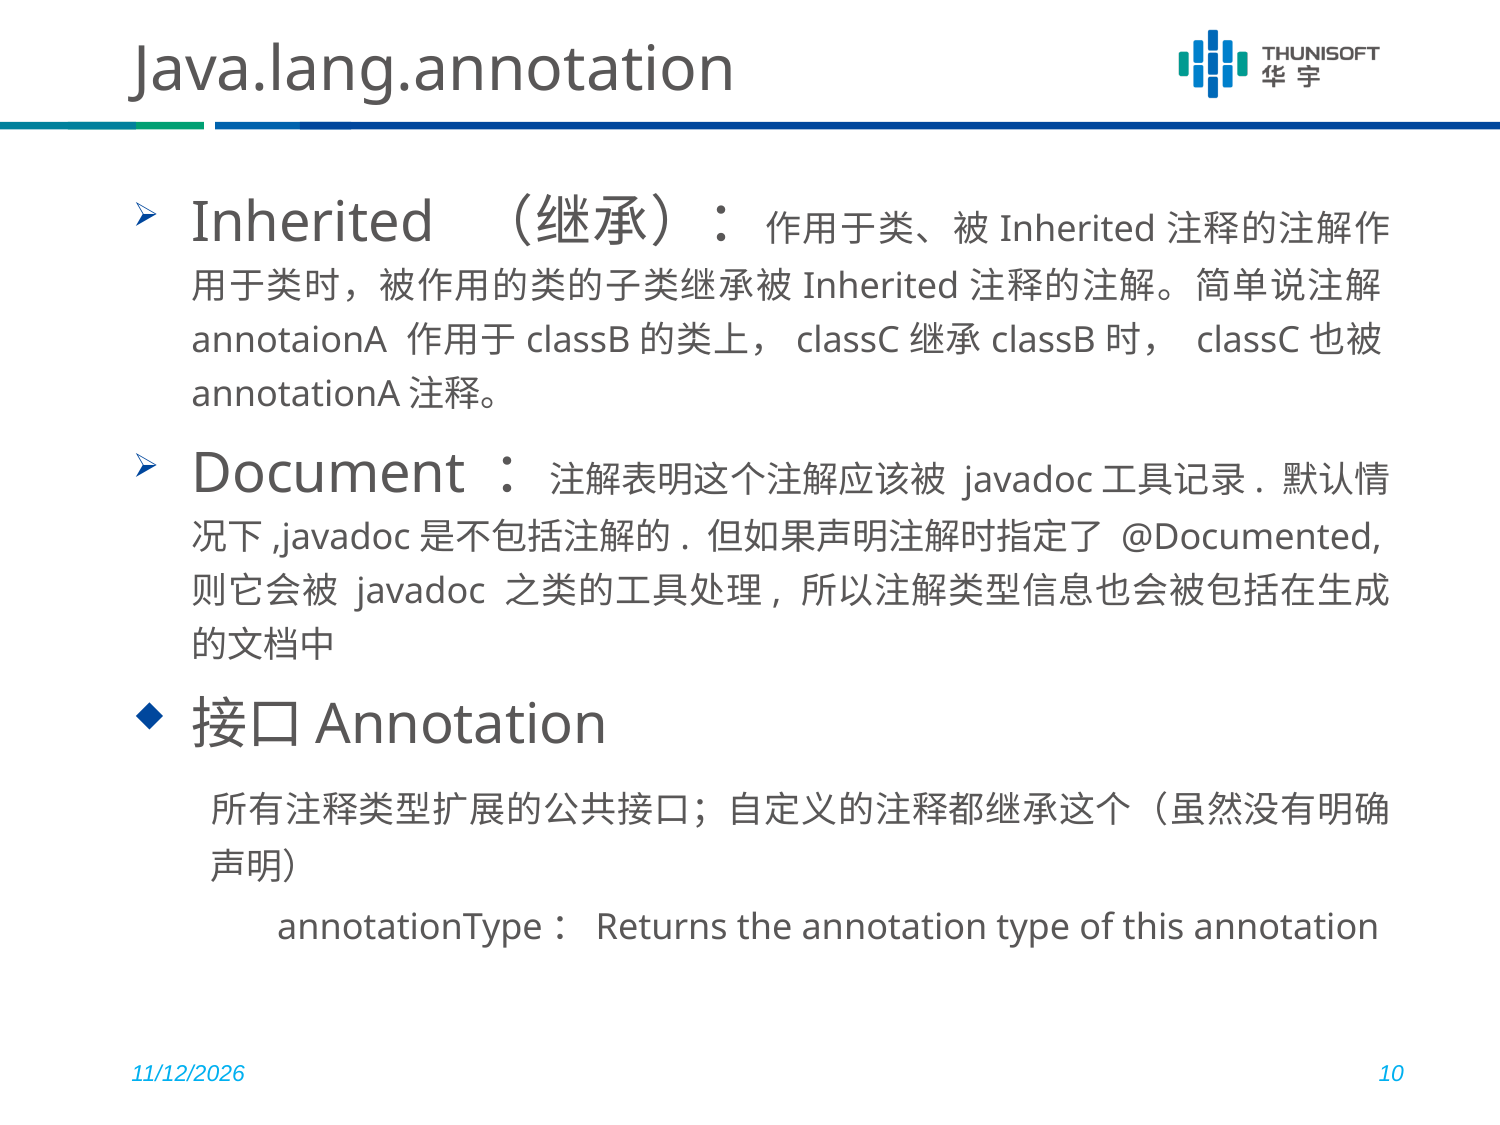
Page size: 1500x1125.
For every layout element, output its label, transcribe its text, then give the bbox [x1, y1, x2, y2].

slide_number 10 [1068, 1042, 1419, 1103]
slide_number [116, 1042, 467, 1103]
picture [1170, 22, 1388, 105]
title Java.lang.annotation [118, 24, 1016, 106]
list Inherited （继承）：作用于类、被Inherited注释的注解作用于类时，被作用的类的子类继承被Inherited注释的注解。简单说注解annotaionA 作用于classB的类上，classC继承classB时， classC也被annotationA注释。 Document ：注解表明这个注解应该被 javadoc工具记录. 默认情况下,javadoc是不包括注解的. 但如果声明注解时指定了 @Documented,则它会被 javadoc 之类的工具处理, 所以注解类型信息也会被包括在生成的文档中 接口Annotation 所有注释类型扩展的公共接口；自定义的注释都继承这个（虽然没有明确声明） annotationType：Returns the annotation type of this annotation [118, 160, 1406, 1035]
